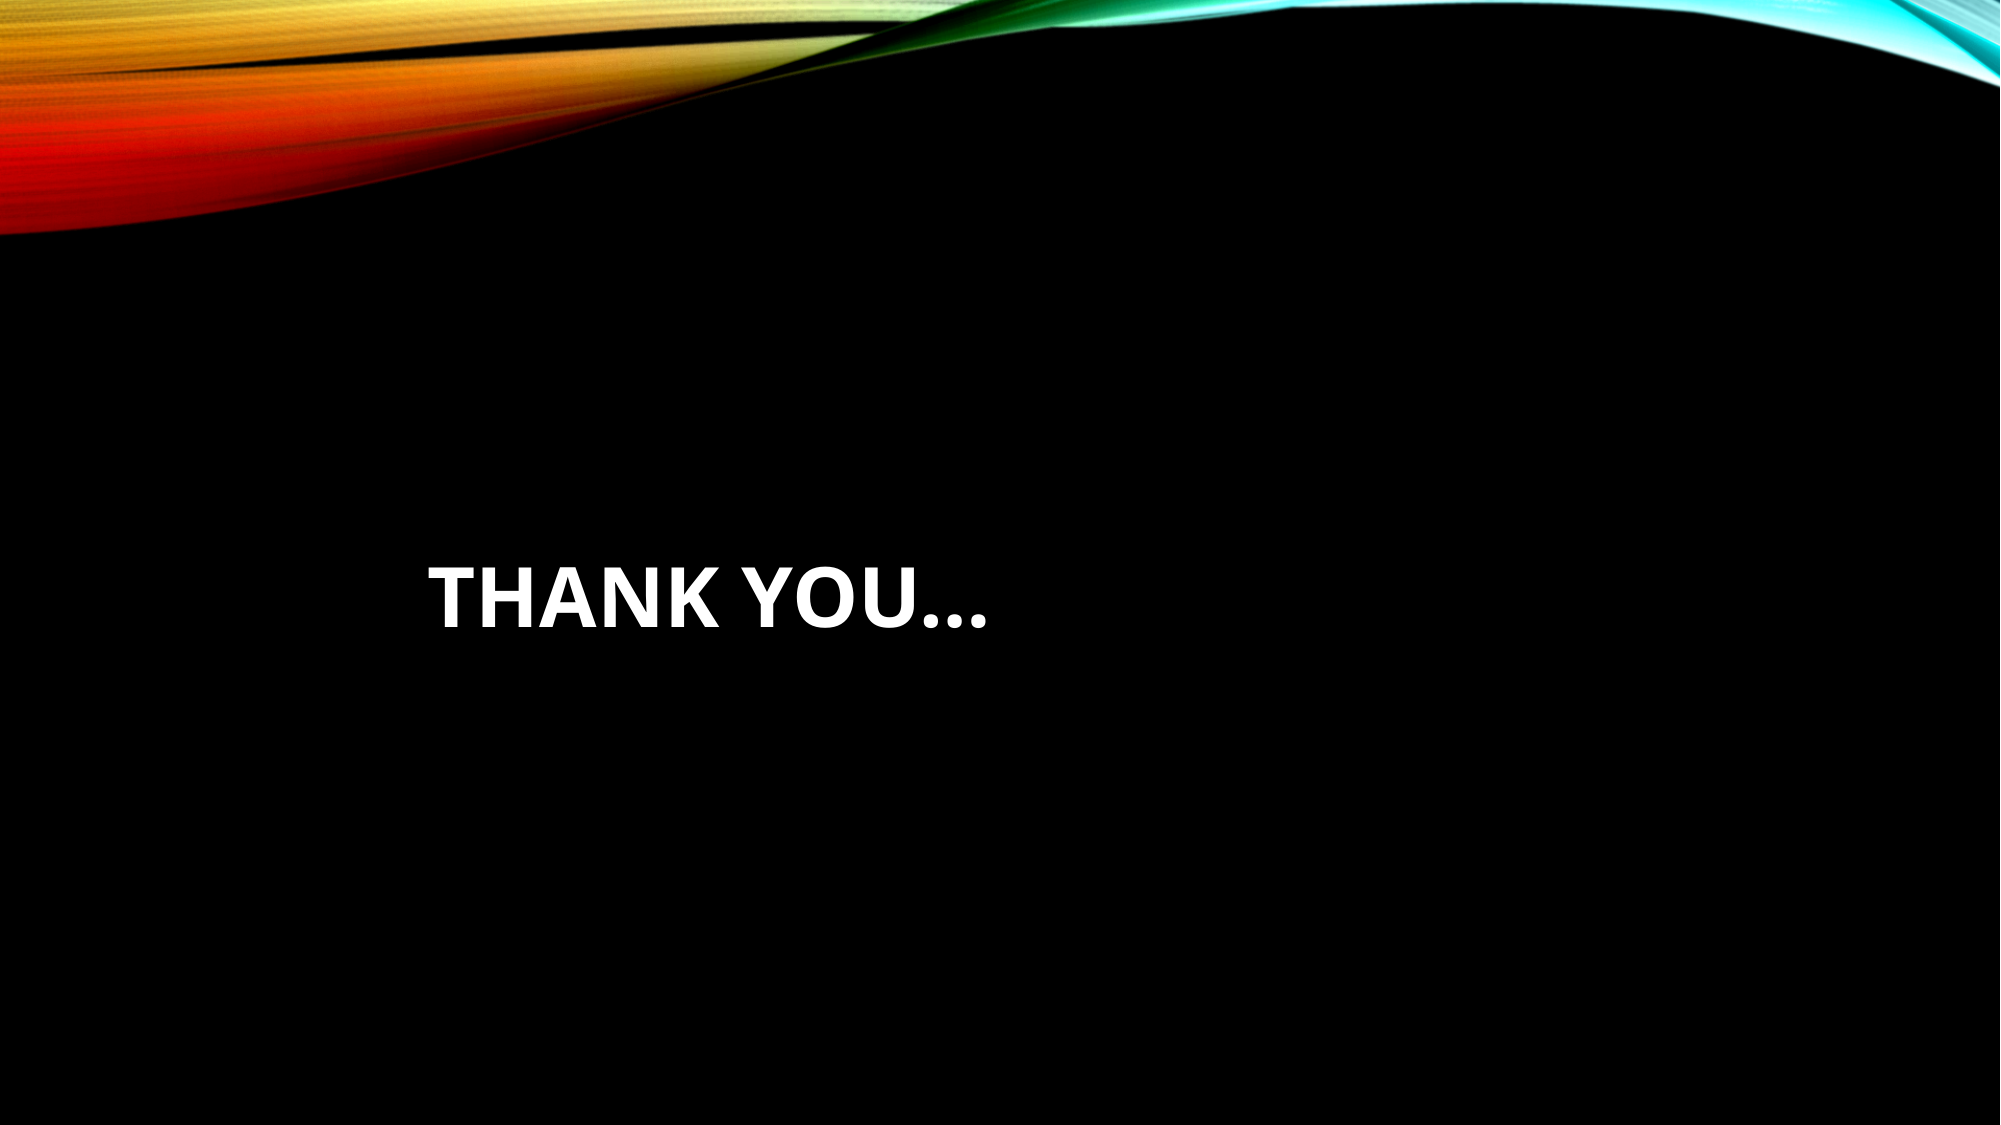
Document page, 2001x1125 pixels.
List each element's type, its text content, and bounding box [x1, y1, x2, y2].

title THANK You… [412, 514, 1118, 688]
picture [0, 0, 2000, 237]
